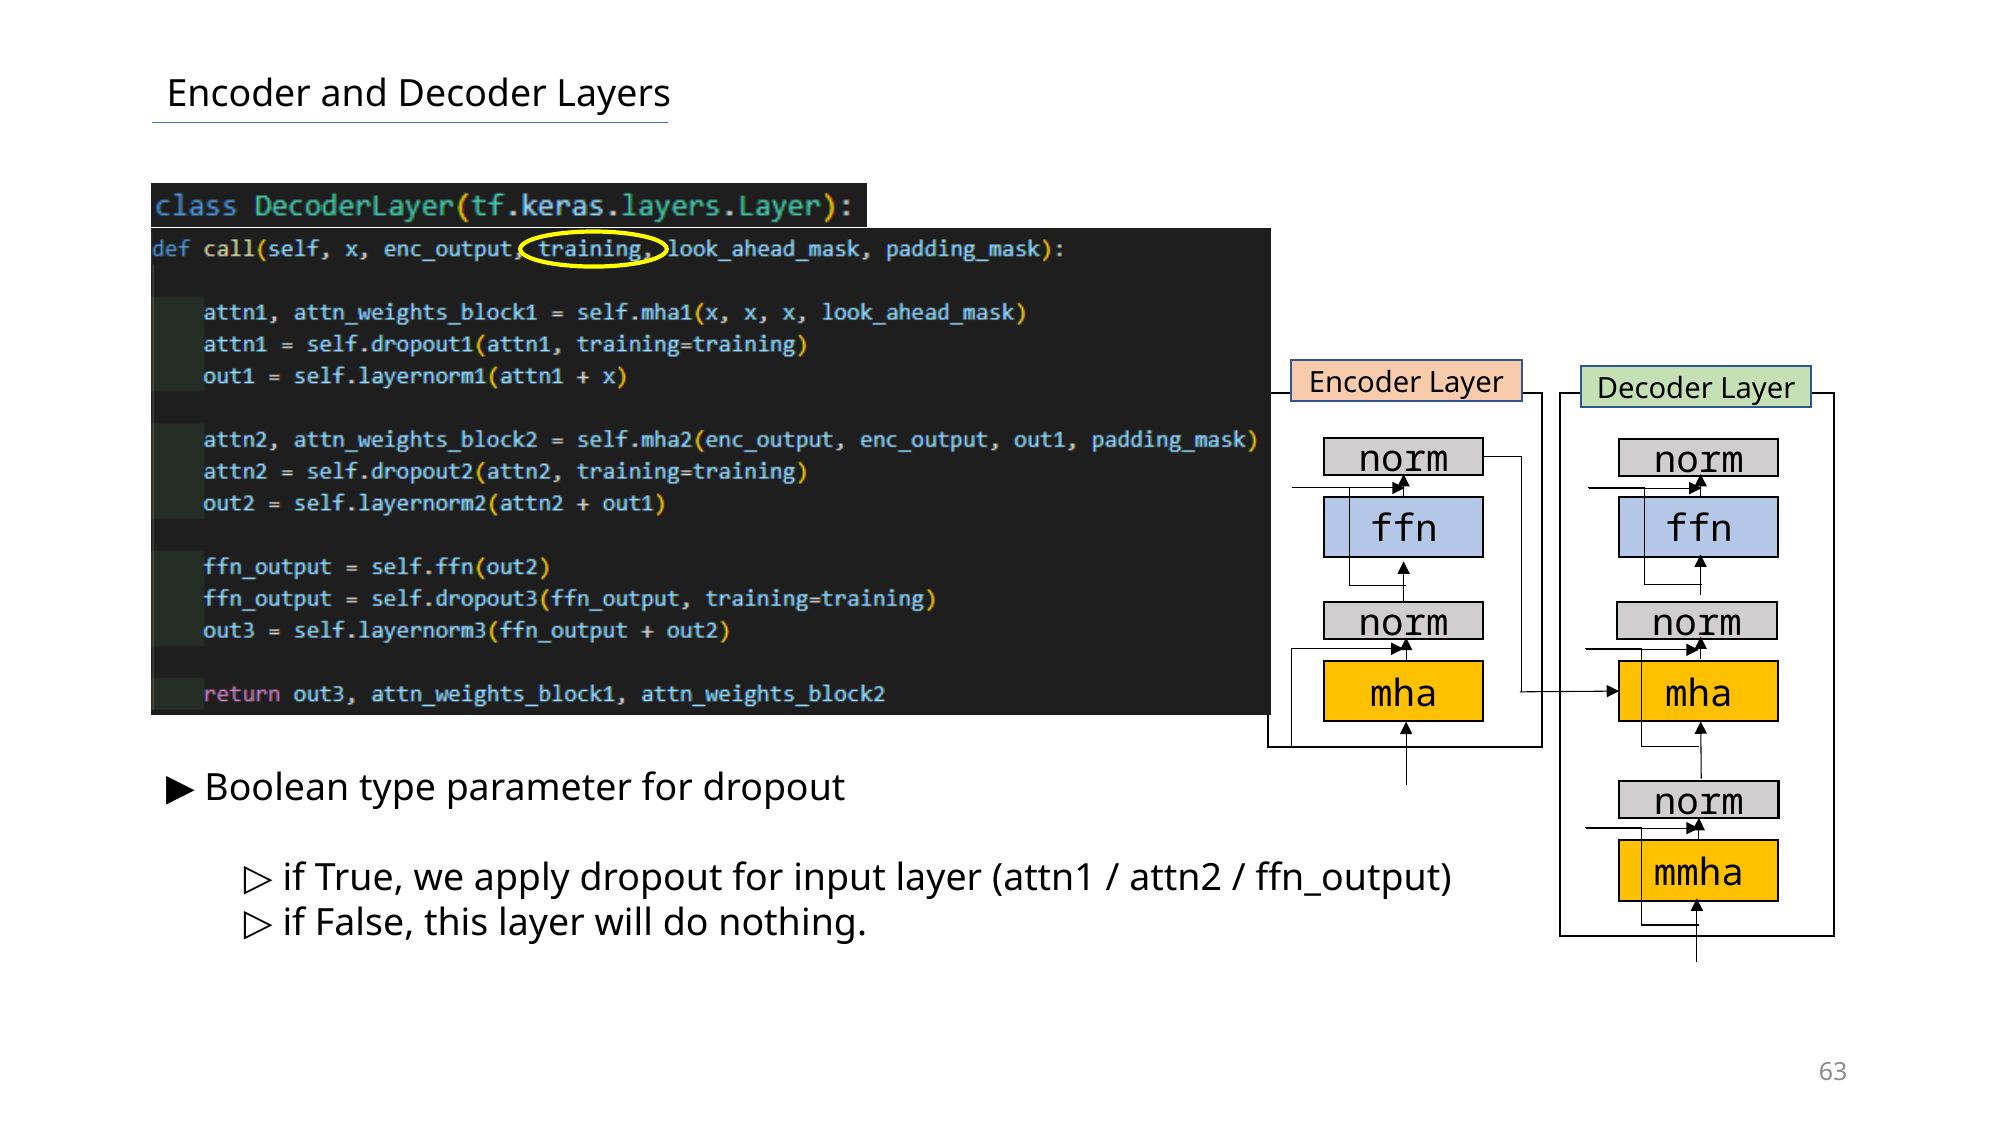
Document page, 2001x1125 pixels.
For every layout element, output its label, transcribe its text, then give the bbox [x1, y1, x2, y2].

text_box [1559, 392, 1835, 937]
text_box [1592, 640, 1691, 649]
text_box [1592, 829, 1691, 933]
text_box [1592, 650, 1691, 755]
text_box norm [1618, 438, 1779, 477]
picture [151, 228, 1271, 715]
text_box mha [1398, 660, 1484, 722]
text_box mmha [1691, 839, 1779, 902]
text_box Encoder Layer [1290, 359, 1523, 402]
slide_number 63 [1412, 1042, 1863, 1103]
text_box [1592, 819, 1691, 828]
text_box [1595, 479, 1694, 488]
text_box Encoder and Decoder Layers [151, 61, 836, 122]
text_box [1300, 488, 1399, 594]
text_box norm [1323, 601, 1483, 640]
text_box ffn [1694, 496, 1779, 558]
text_box norm [1616, 601, 1778, 640]
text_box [1299, 649, 1398, 755]
text_box ▶ Boolean type parameter for dropout ▷ if True, we apply dropout for input layer (attn1 / attn2 / ffn_output) ▷ if False, this layer will do nothing. [151, 755, 1662, 950]
text_box ffn [1399, 496, 1483, 558]
picture [151, 183, 867, 227]
text_box Decoder Layer [1580, 365, 1812, 408]
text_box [1595, 489, 1694, 593]
text_box [1267, 392, 1543, 748]
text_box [1483, 456, 1522, 692]
text_box mha [1691, 660, 1779, 722]
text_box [1299, 640, 1398, 648]
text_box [1300, 479, 1399, 487]
text_box norm [1662, 780, 1780, 819]
text_box norm [1323, 437, 1484, 476]
